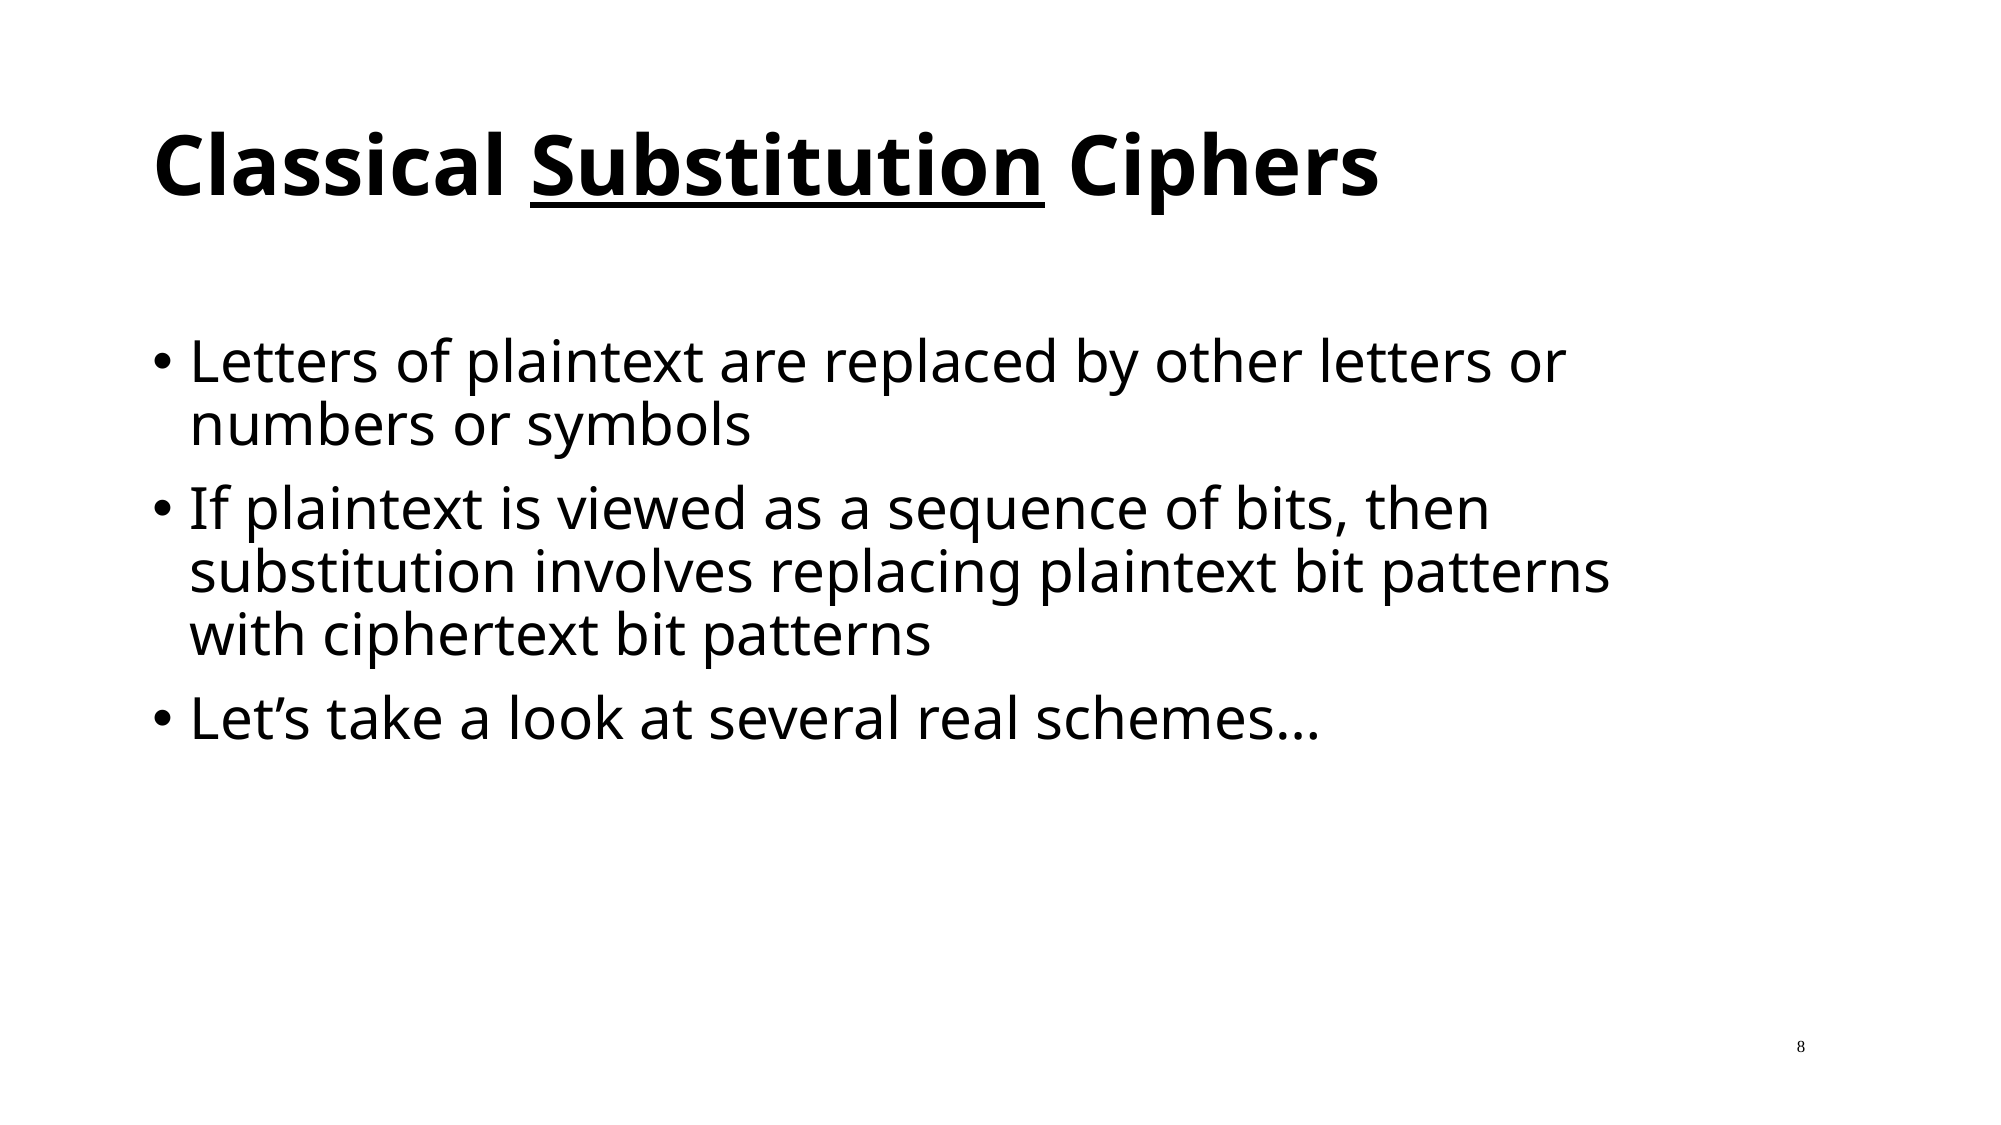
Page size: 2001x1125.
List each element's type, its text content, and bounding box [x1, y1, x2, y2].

text_box 8 [1507, 1024, 1821, 1100]
title Classical Substitution Ciphers [137, 59, 1863, 278]
list Letters of plaintext are replaced by other letters or numbers or symbols If plaintext is viewed as a sequence of bits, then substitution involves replacing plaintext bit patterns with ciphertext bit patterns Let’s take a look at several real schemes… [137, 324, 1704, 1000]
